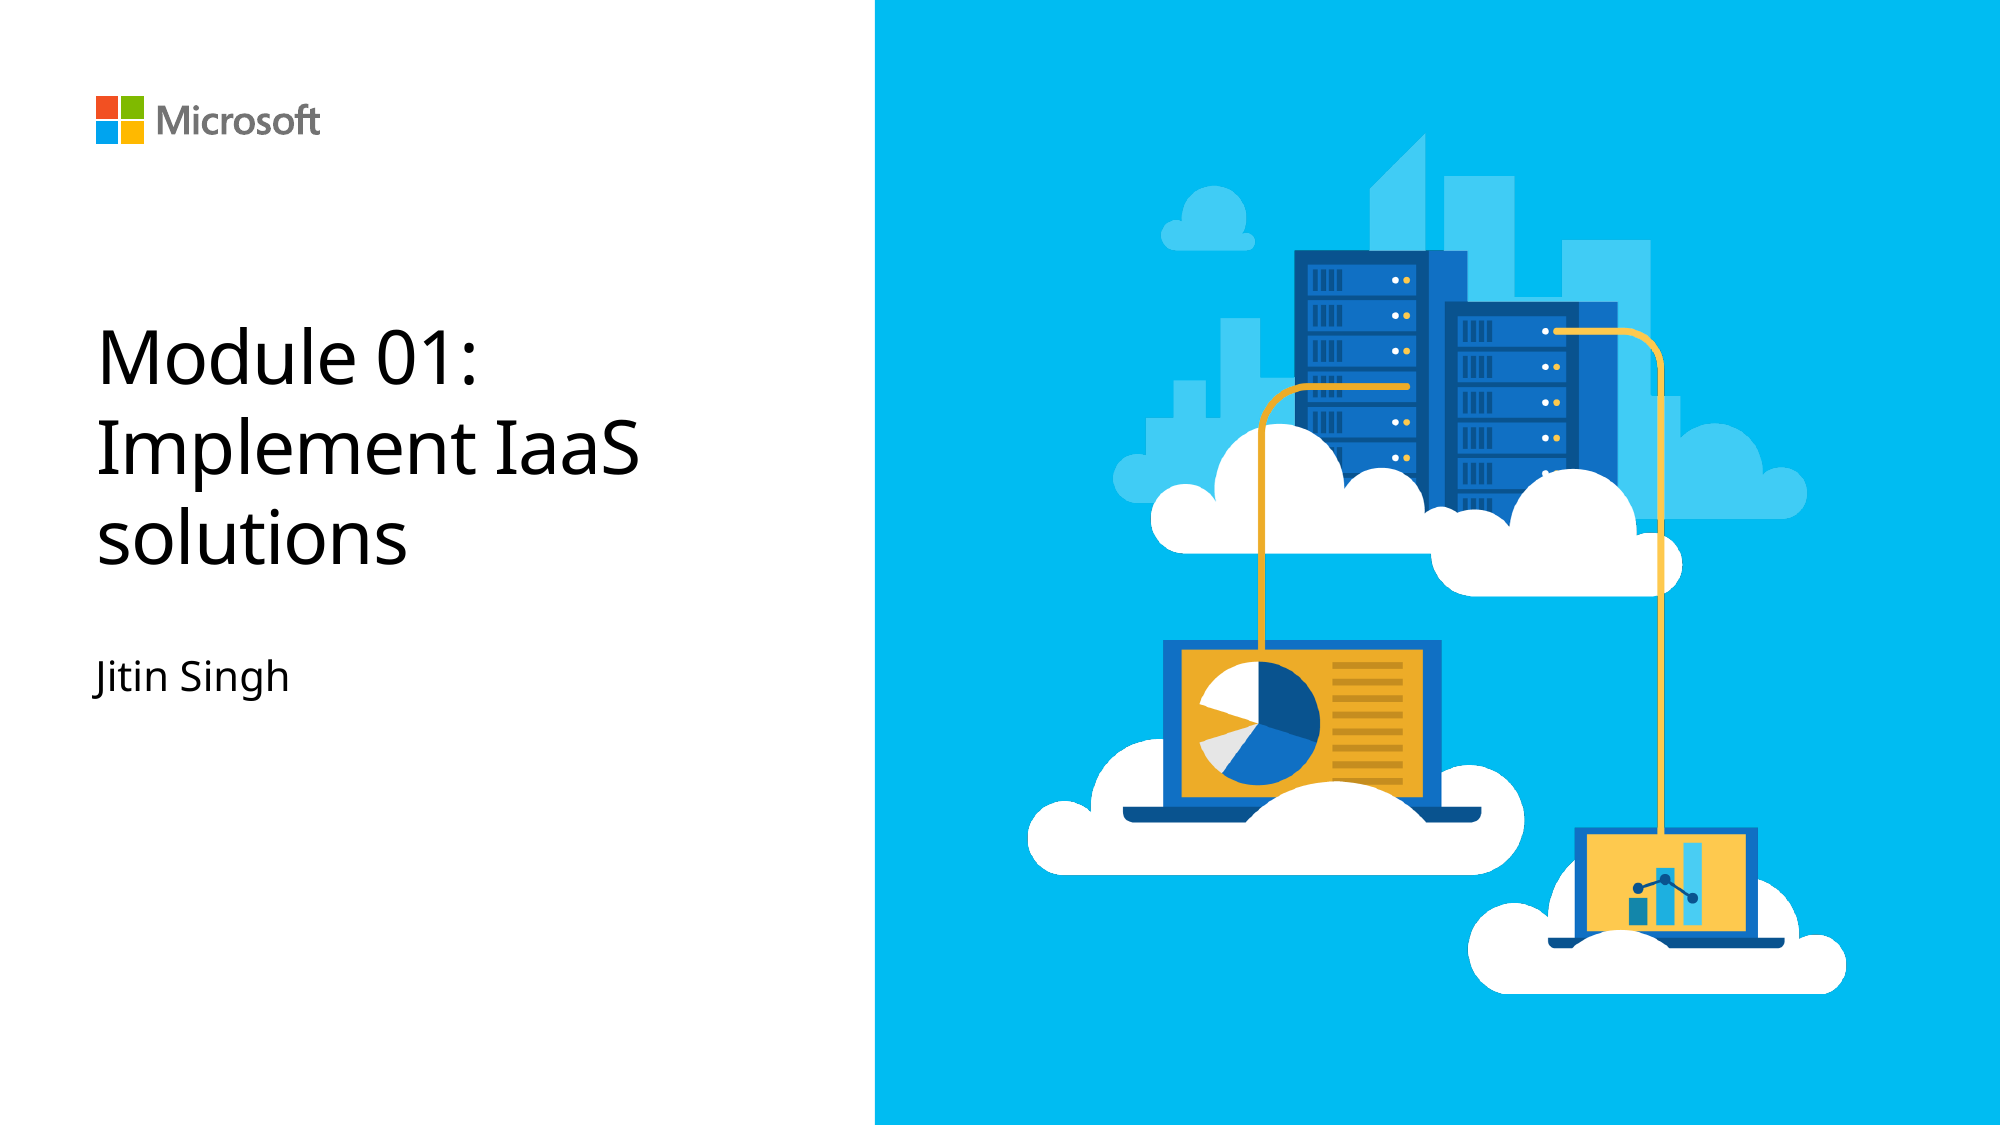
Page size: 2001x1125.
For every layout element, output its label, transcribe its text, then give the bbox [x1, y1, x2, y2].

picture [1028, 136, 1846, 993]
title Module 01: Implement IaaS solutions [96, 307, 781, 580]
picture [1162, 187, 1254, 250]
list Jitin Singh [95, 650, 779, 701]
